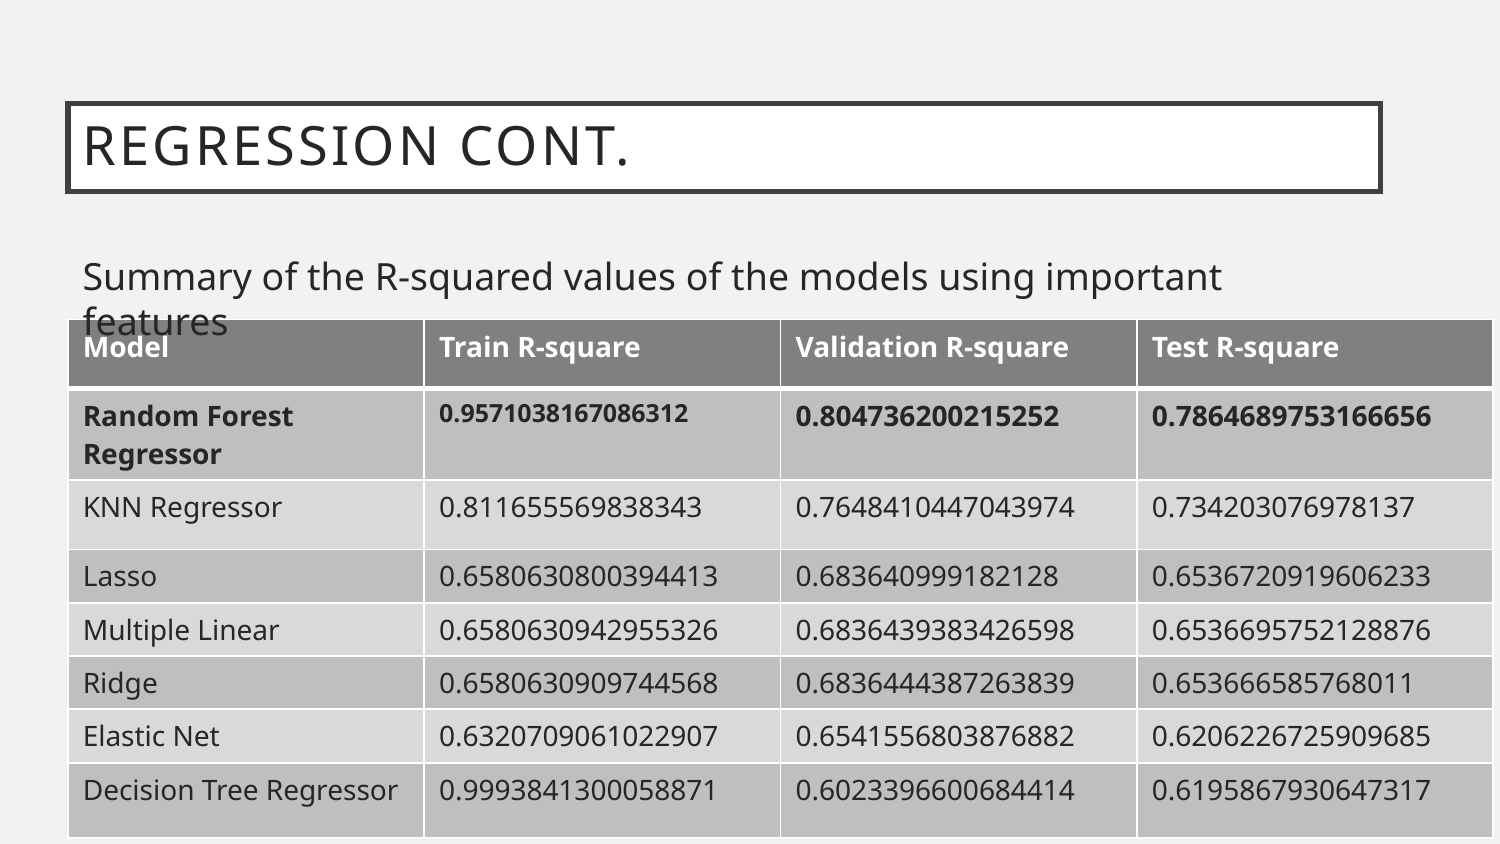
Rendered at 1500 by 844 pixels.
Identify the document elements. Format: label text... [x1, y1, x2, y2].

table_cell 0.6320709061022907 [425, 710, 780, 762]
table_cell 0.6580630909744568 [425, 657, 780, 708]
table_cell KNN Regressor [69, 481, 423, 549]
table_header Test R-square [1138, 320, 1492, 386]
title Regression Cont. [65, 101, 1383, 194]
table_cell 0.6536720919606233 [1138, 550, 1492, 602]
table_cell 0.6536695752128876 [1138, 604, 1492, 655]
table_cell 0.804736200215252 [781, 391, 1136, 479]
table_cell 0.7648410447043974 [781, 481, 1136, 549]
table_cell 0.734203076978137 [1138, 481, 1492, 549]
table_cell Decision Tree Regressor [69, 764, 423, 837]
table_cell 0.9571038167086312 [425, 391, 780, 479]
table_cell Ridge [69, 657, 423, 708]
table_cell Elastic Net [69, 710, 423, 762]
table_cell 0.6195867930647317 [1138, 764, 1492, 837]
table_header Train R-square [425, 351, 780, 386]
table_cell 0.9993841300058871 [425, 764, 780, 837]
table_cell 0.811655569838343 [425, 481, 780, 549]
table_cell 0.6580630942955326 [425, 604, 780, 655]
table_cell 0.6836444387263839 [781, 657, 1136, 708]
table_cell 0.6023396600684414 [781, 764, 1136, 837]
table_cell Random Forest Regressor [69, 391, 423, 479]
text_box Summary of the R-squared values of the models using important features [67, 245, 1390, 351]
table_header Validation R-square [781, 351, 1136, 386]
table_header Model [69, 351, 423, 386]
table_cell 0.6541556803876882 [781, 710, 1136, 762]
table_cell 0.7864689753166656 [1138, 391, 1492, 479]
table_cell 0.6206226725909685 [1138, 710, 1492, 762]
table_cell 0.6836439383426598 [781, 604, 1136, 655]
table_cell 0.6580630800394413 [425, 550, 780, 602]
table_cell Lasso [69, 550, 423, 602]
table_cell 0.653666585768011 [1138, 657, 1492, 708]
table_cell Multiple Linear [69, 604, 423, 655]
table_cell 0.683640999182128 [781, 550, 1136, 602]
